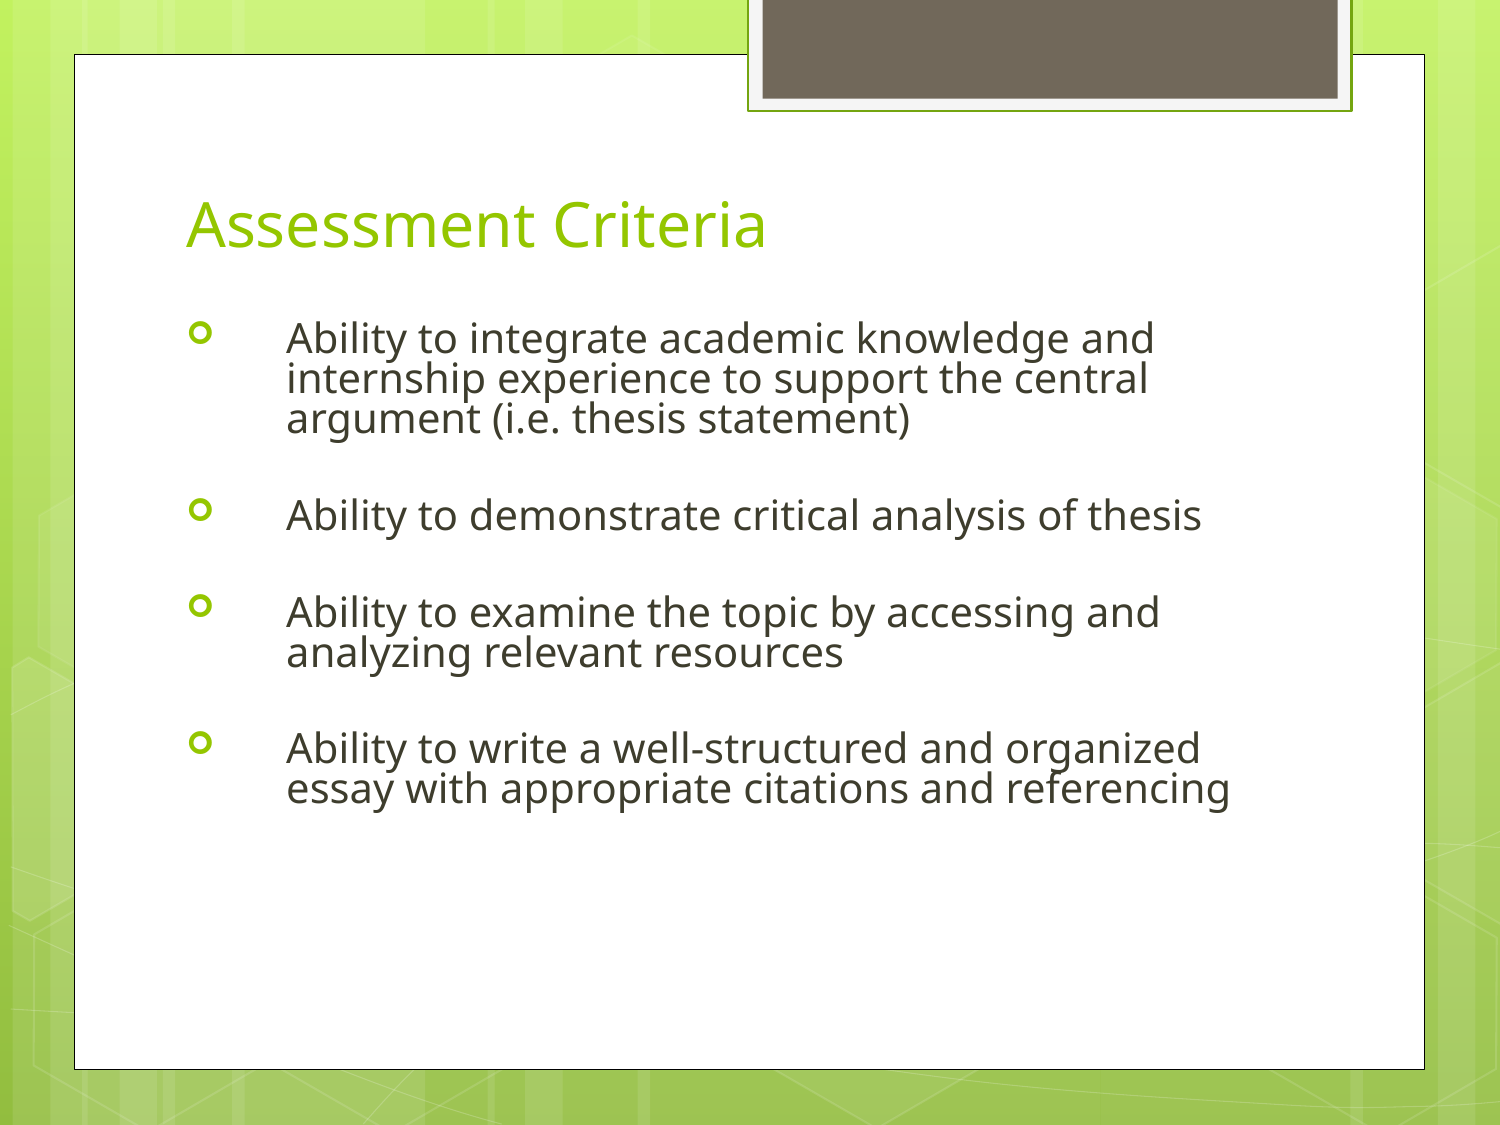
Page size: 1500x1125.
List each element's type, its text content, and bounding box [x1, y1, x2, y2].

title Assessment Criteria [171, 112, 1324, 268]
list Ability to integrate academic knowledge and internship experience to support the central argument (i.e. thesis statement) Ability to demonstrate critical analysis of thesis Ability to examine the topic by accessing and analyzing relevant resources Ability to write a well-structured and organized essay with appropriate citations and referencing [171, 314, 1283, 891]
